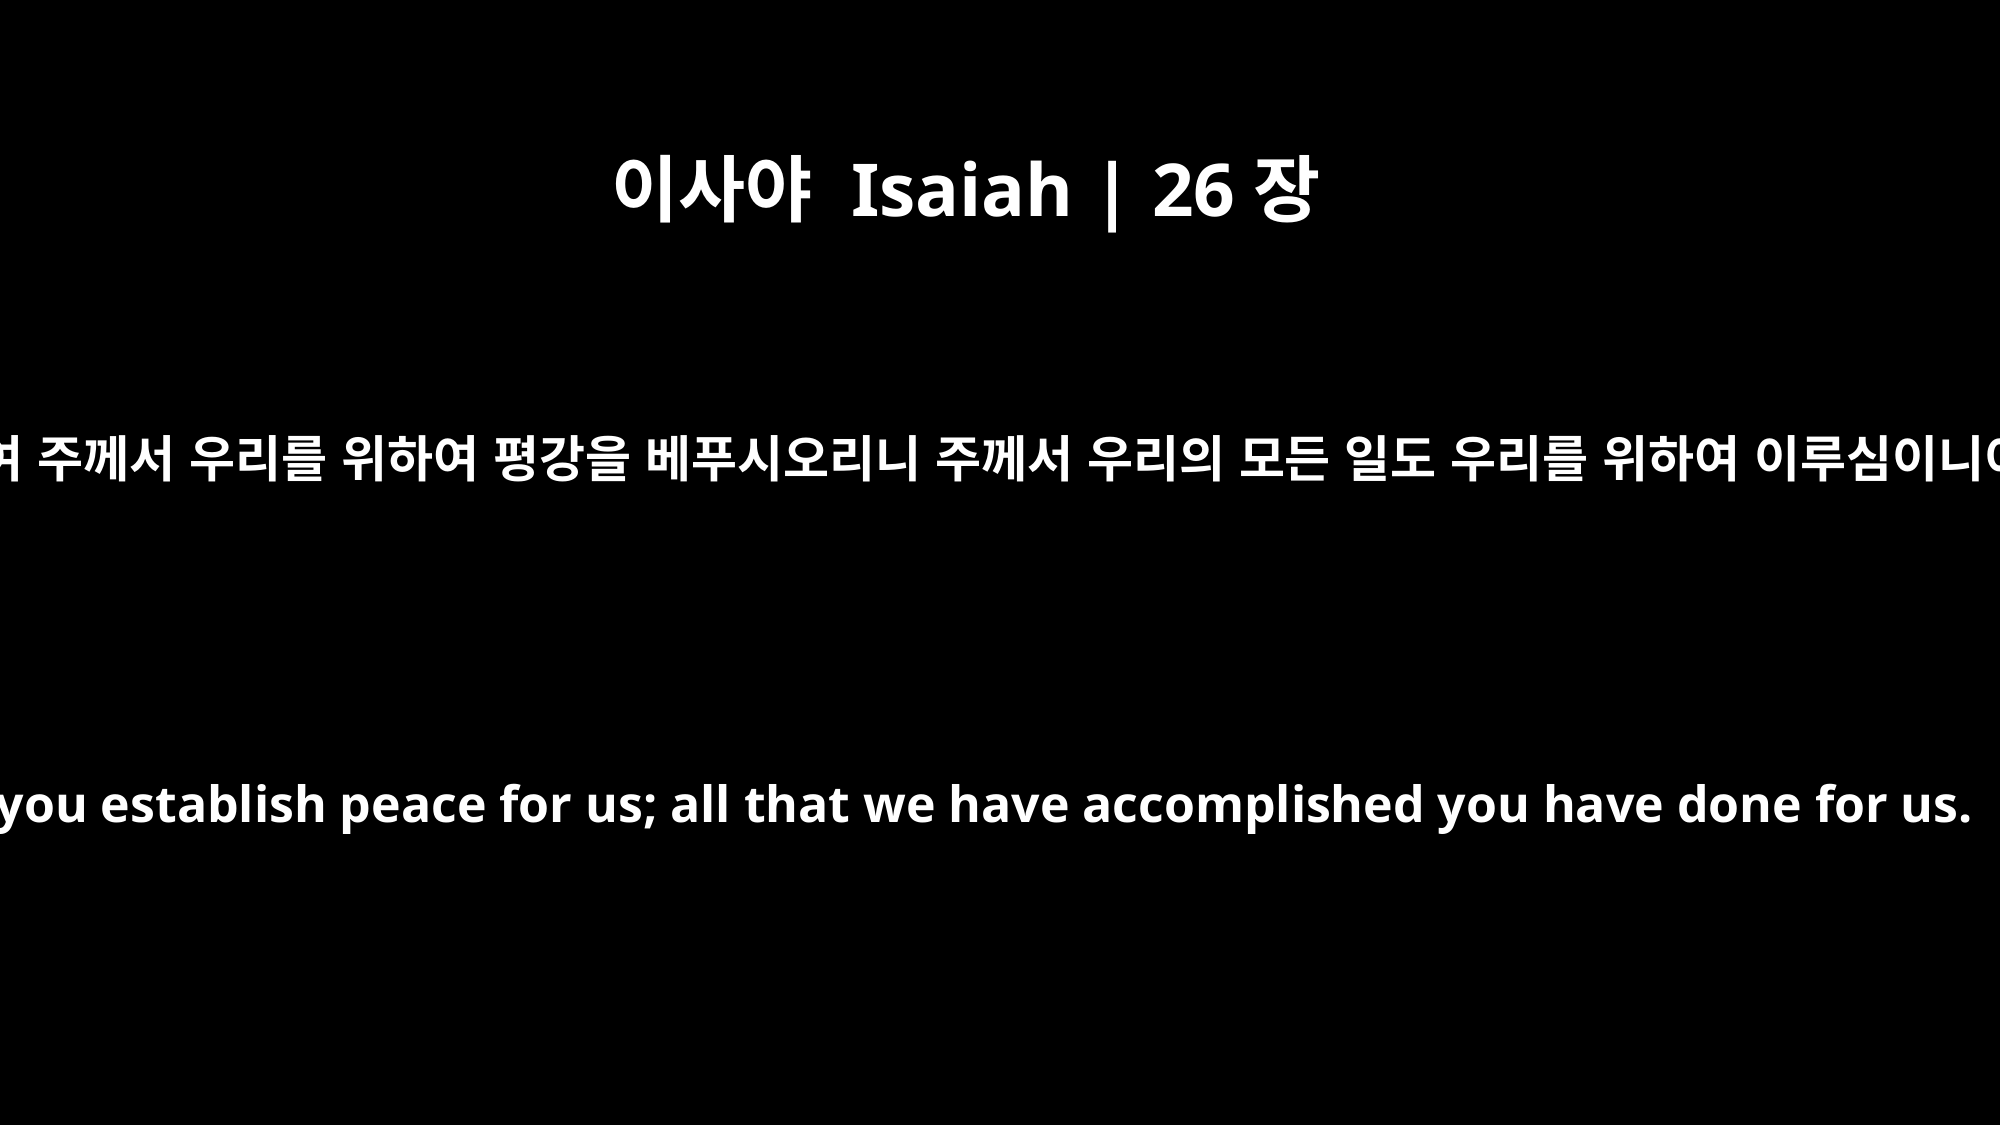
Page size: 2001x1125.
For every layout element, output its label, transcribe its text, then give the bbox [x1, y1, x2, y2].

text_box LORD, you establish peace for us; all that we have accomplished you have done for us. [0, 764, 1989, 840]
text_box 12 여호와여 주께서 우리를 위하여 평강을 베푸시오리니 주께서 우리의 모든 일도 우리를 위하여 이루심이니이다 [0, 359, 2000, 495]
text_box 이사야 Isaiah | 26장 [596, 136, 1336, 239]
